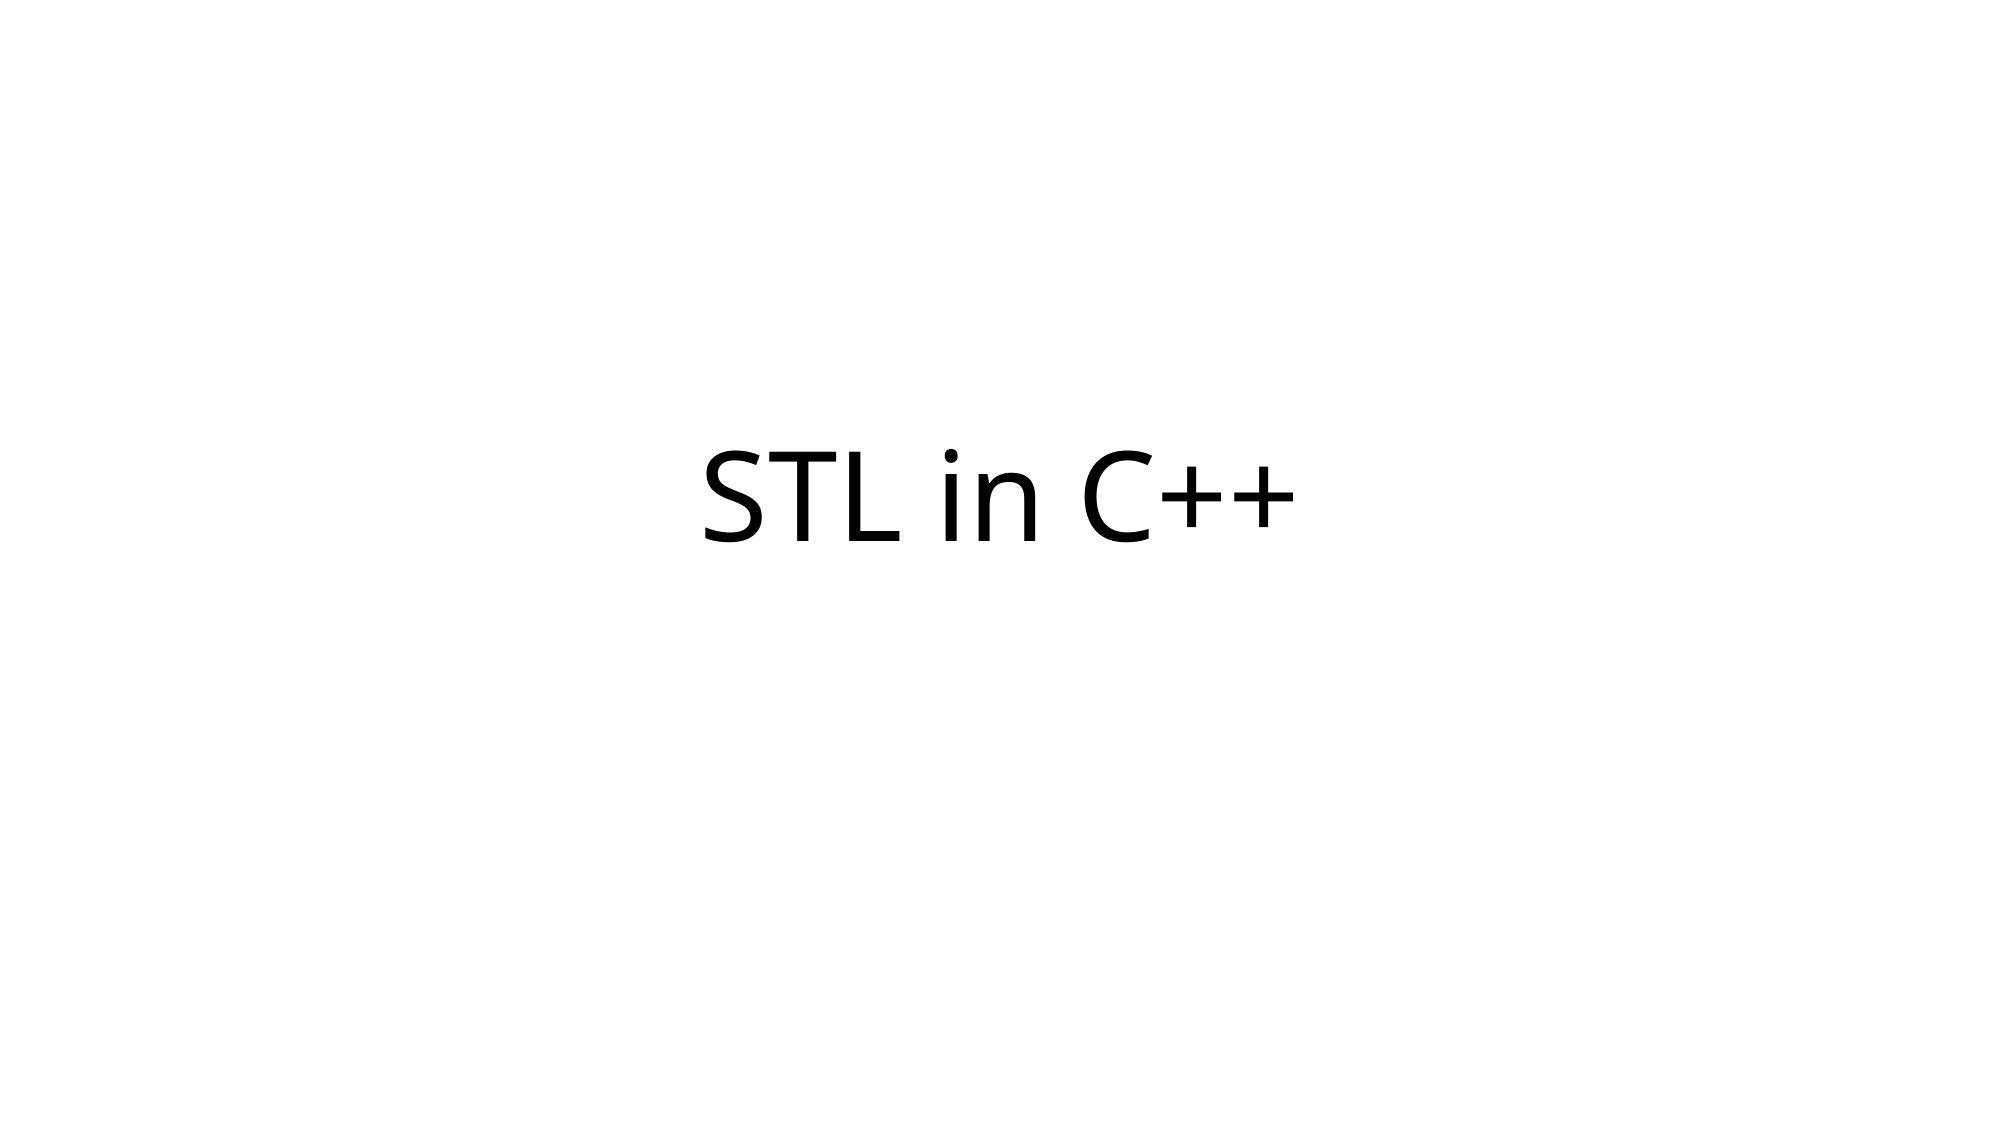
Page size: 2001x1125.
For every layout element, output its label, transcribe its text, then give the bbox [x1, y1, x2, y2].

title STL in C++ [249, 184, 1750, 576]
